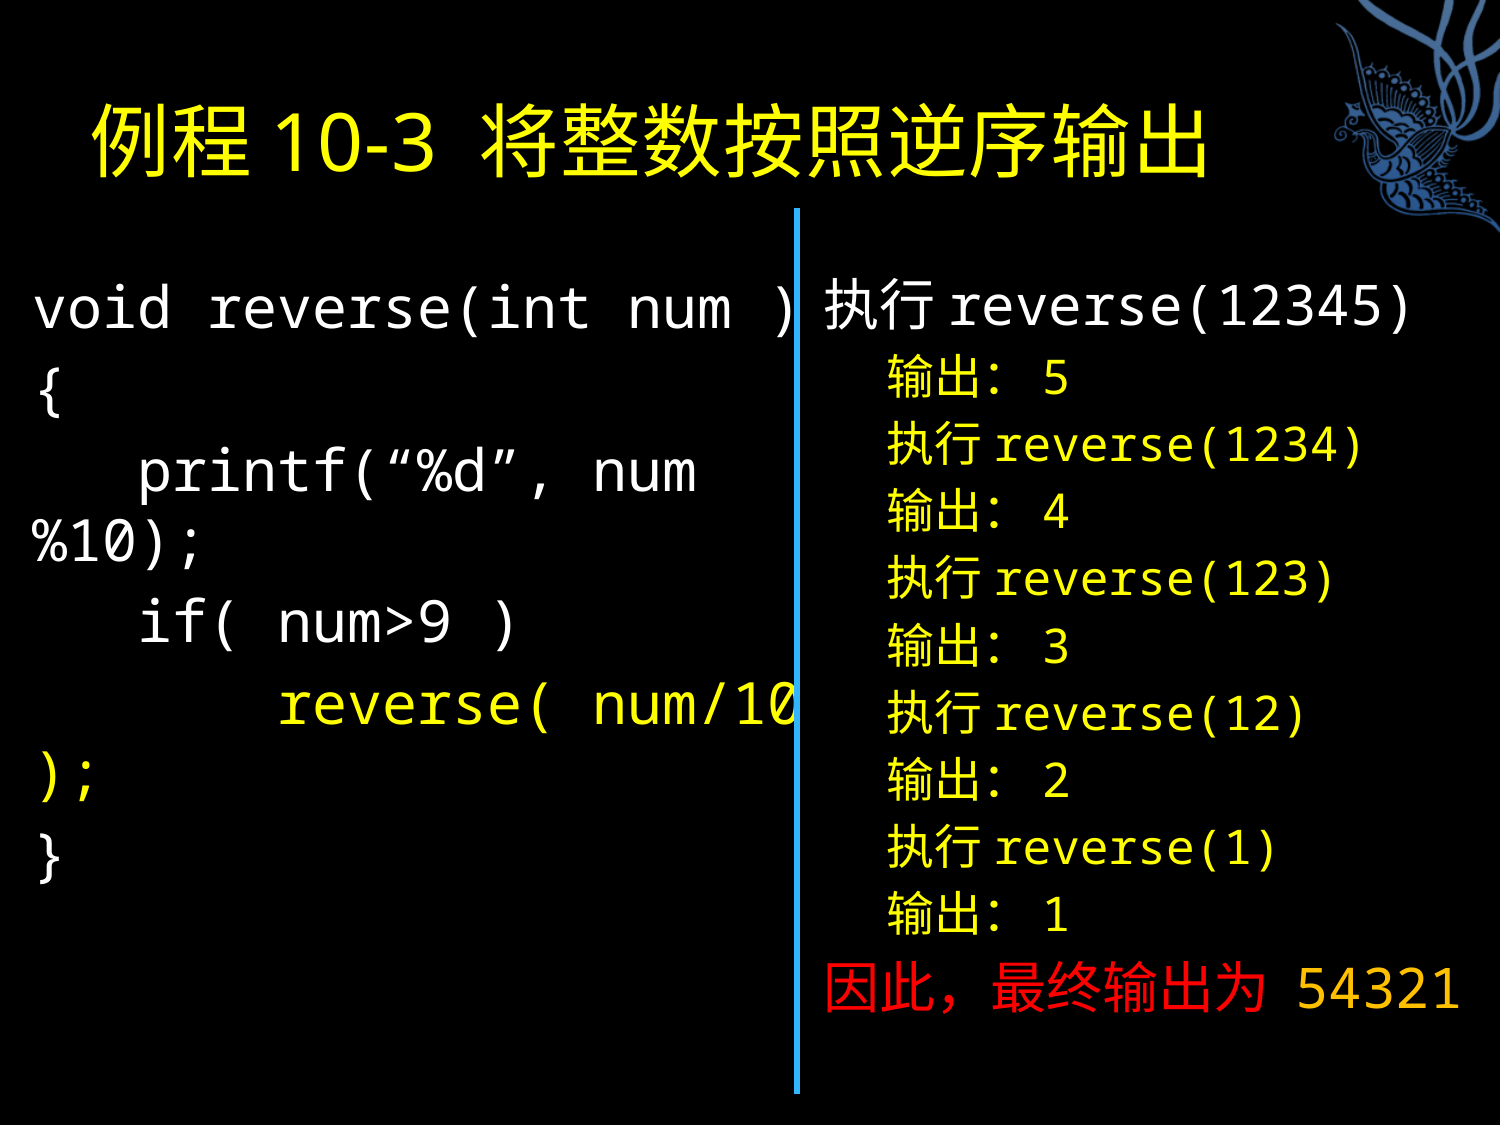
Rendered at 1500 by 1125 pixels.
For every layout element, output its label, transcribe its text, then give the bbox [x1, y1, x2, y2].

list 执行reverse(12345) 输出：5 执行reverse(1234) 输出：4 执行reverse(123) 输出：3 执行reverse(12) 输出：2 执行reverse(1) 输出：1 因此，最终输出为 54321 [809, 262, 1483, 1094]
list void reverse(int num ) { printf(“%d”, num%10); if( num>9 ) reverse( num/10 ); } [17, 262, 794, 1005]
list void reverse(int num ) { printf(“%d”, num%10); if( num>9 ) reverse( num/10 ); } [800, 262, 809, 1005]
title 例程10-3 将整数按照逆序输出 [75, 45, 1351, 233]
